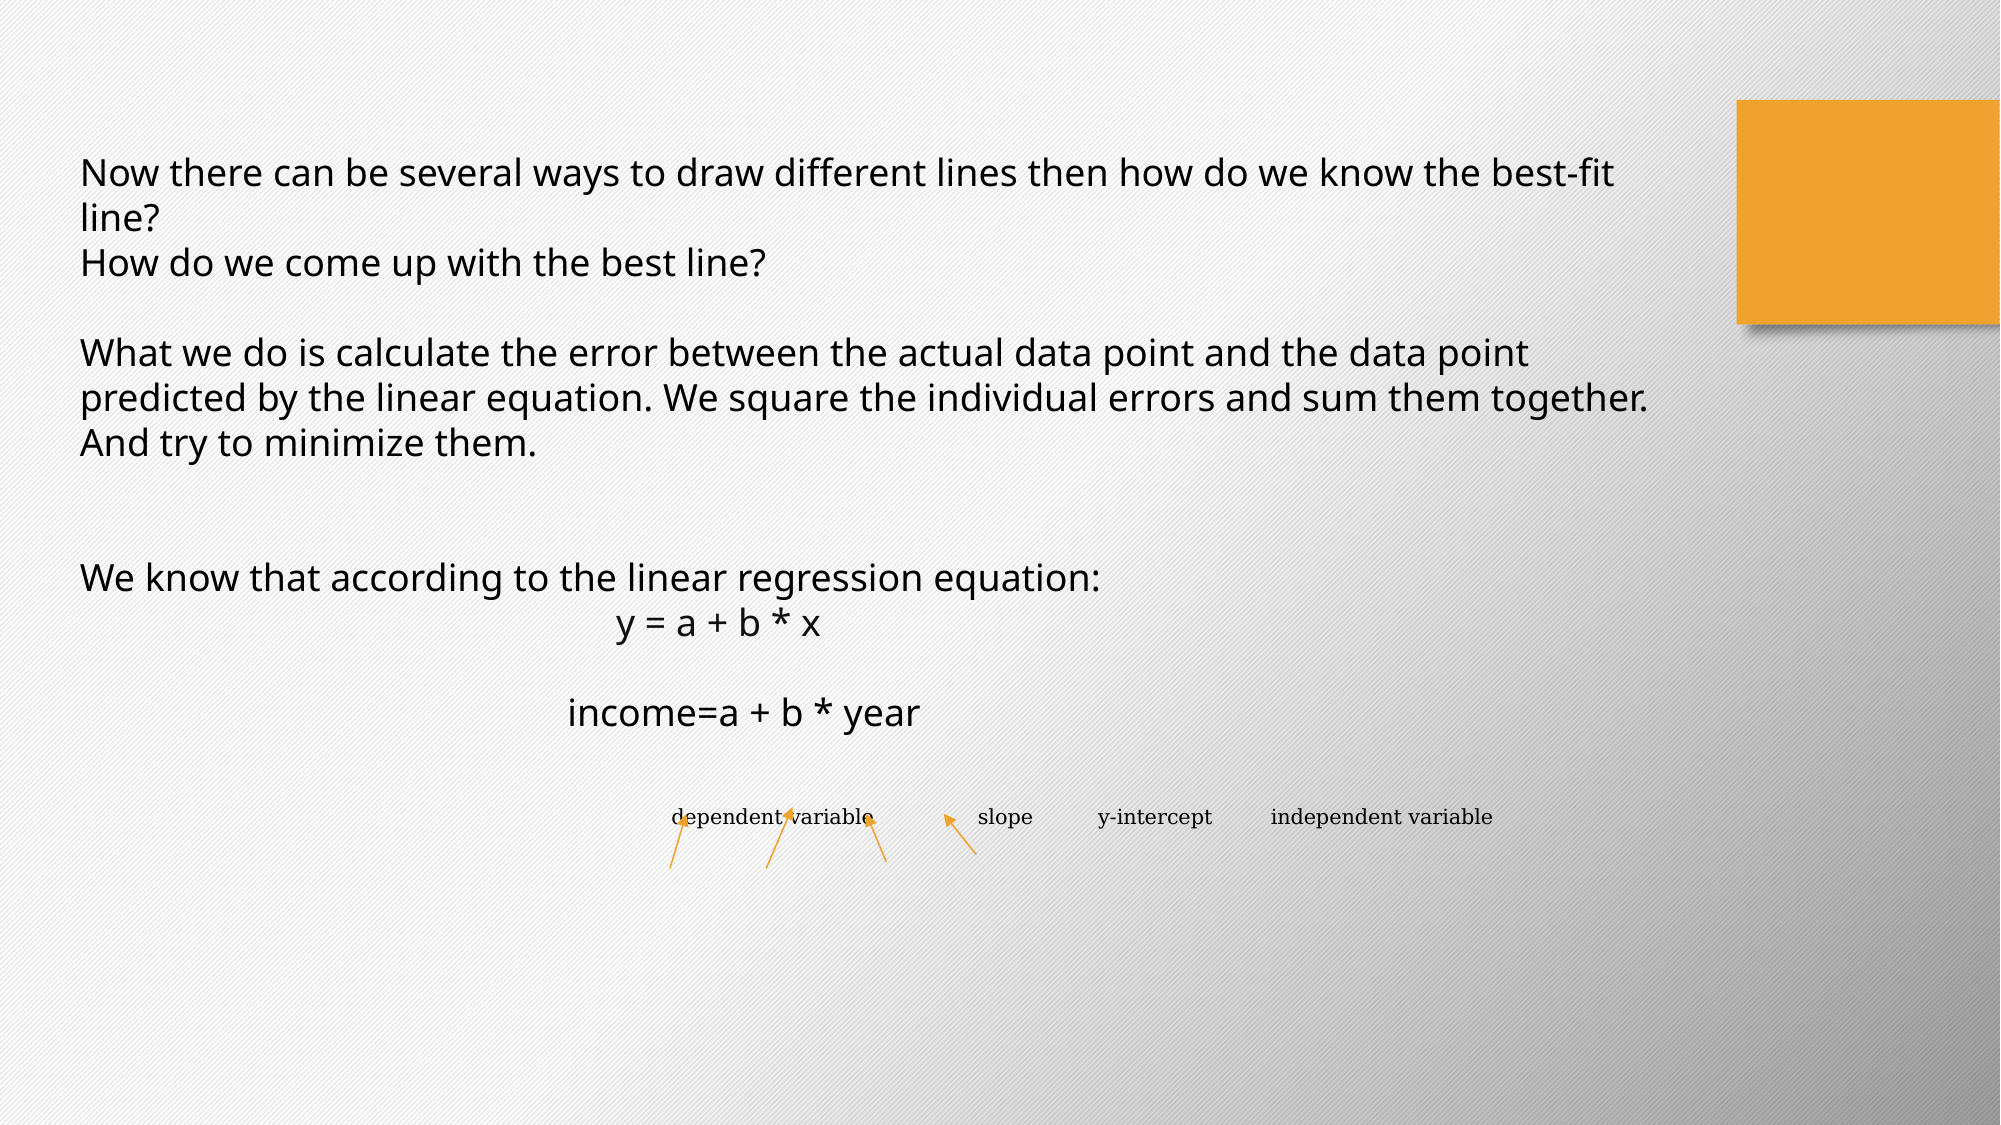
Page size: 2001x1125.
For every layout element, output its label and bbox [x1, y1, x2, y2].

picture [1736, 325, 2000, 347]
text_box [669, 813, 687, 869]
text_box [866, 813, 887, 862]
text_box [765, 806, 793, 869]
text_box [943, 813, 977, 855]
